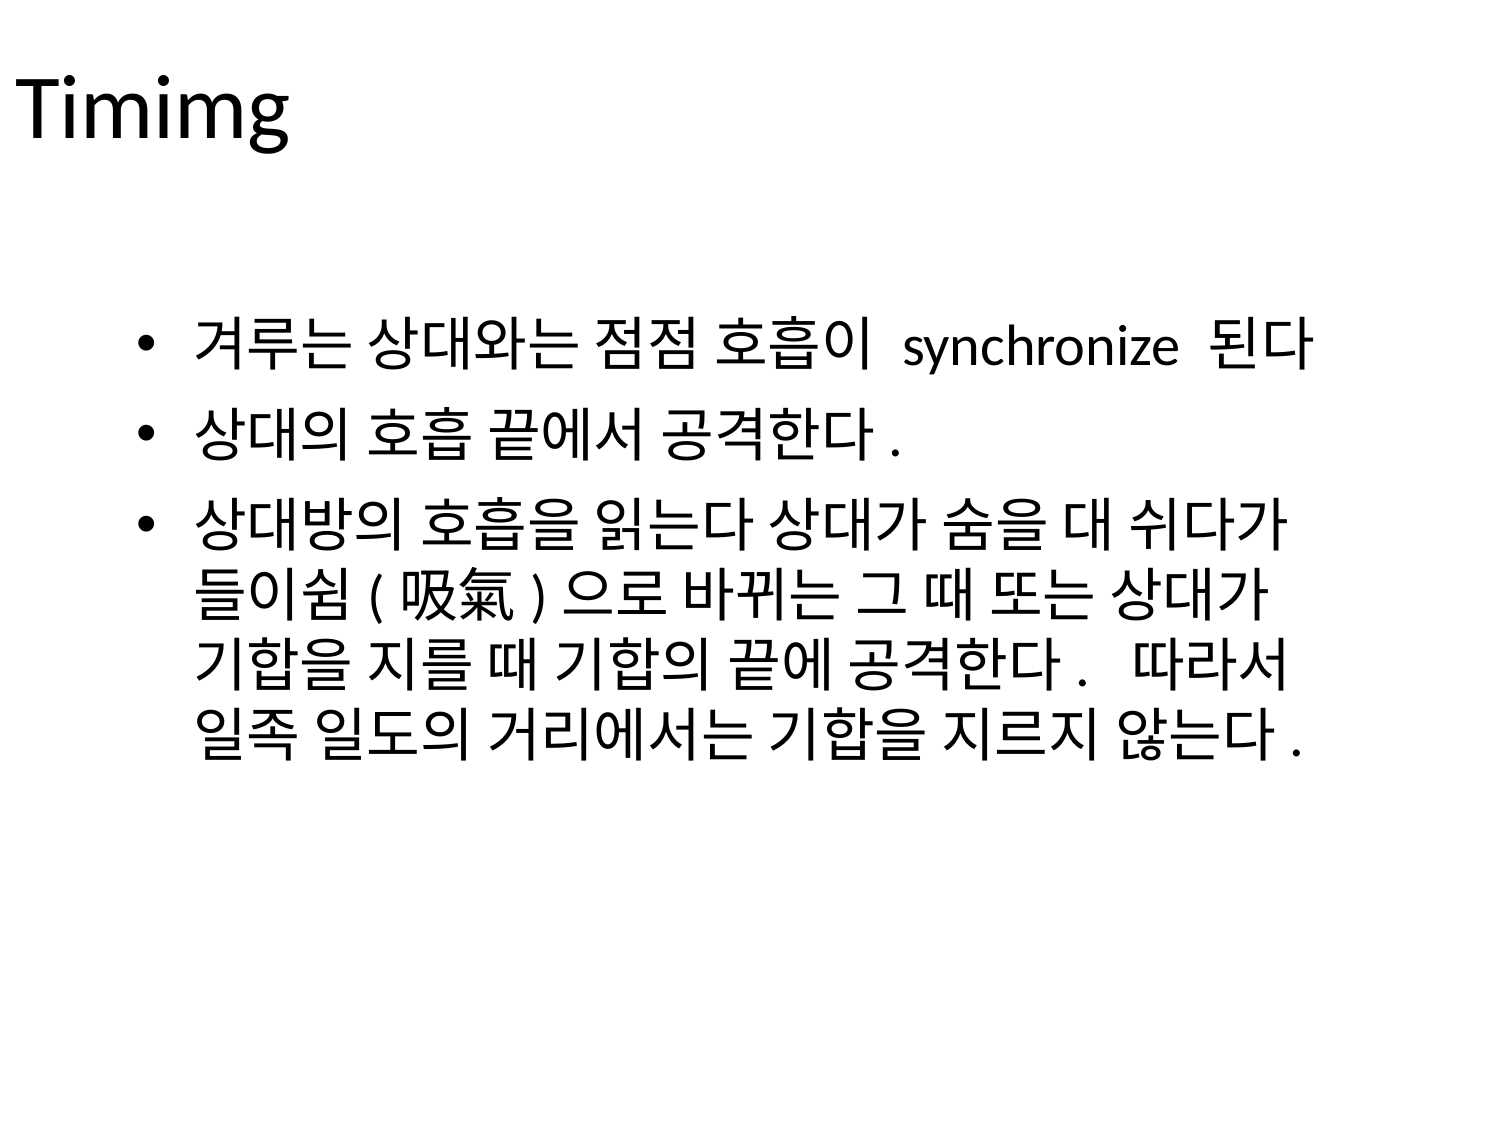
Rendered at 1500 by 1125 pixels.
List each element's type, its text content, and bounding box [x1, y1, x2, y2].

list 겨루는 상대와는 점점 호흡이 synchronize 된다 상대의 호흡 끝에서 공격한다. 상대방의 호흡을 읽는다 상대가 숨을 대 쉬다가 들이쉼(吸氣)으로 바뀌는 그 때 또는 상대가 기합을 지를 때 기합의 끝에 공격한다. 따라서 일족 일도의 거리에서는 기합을 지르지 않는다. [103, 299, 1397, 1014]
title Timimg [0, 0, 1294, 218]
